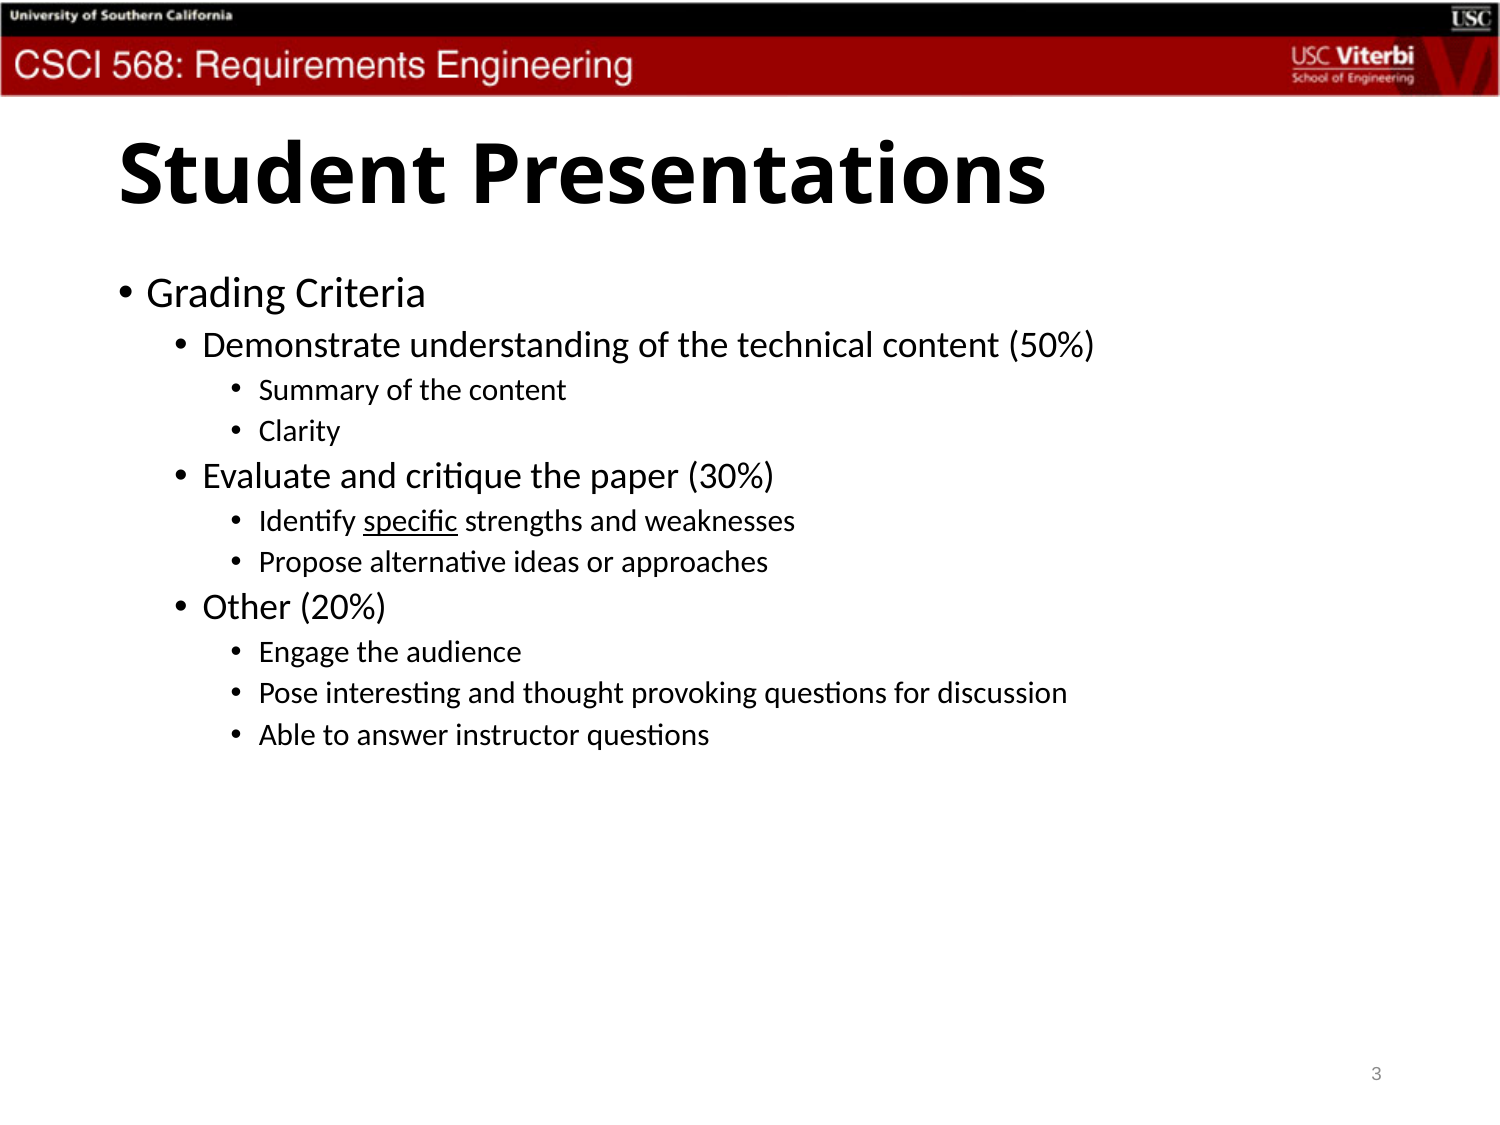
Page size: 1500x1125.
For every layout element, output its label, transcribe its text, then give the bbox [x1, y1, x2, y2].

list Grading Criteria Demonstrate understanding of the technical content (50%) Summary of the content Clarity Evaluate and critique the paper (30%) Identify specific strengths and weaknesses Propose alternative ideas or approaches Other (20%) Engage the audience Pose interesting and thought provoking questions for discussion Able to answer instructor questions [103, 262, 1397, 1050]
title Student Presentations [103, 115, 1397, 238]
slide_number 3 [1059, 1042, 1397, 1103]
picture [0, 2, 1500, 97]
